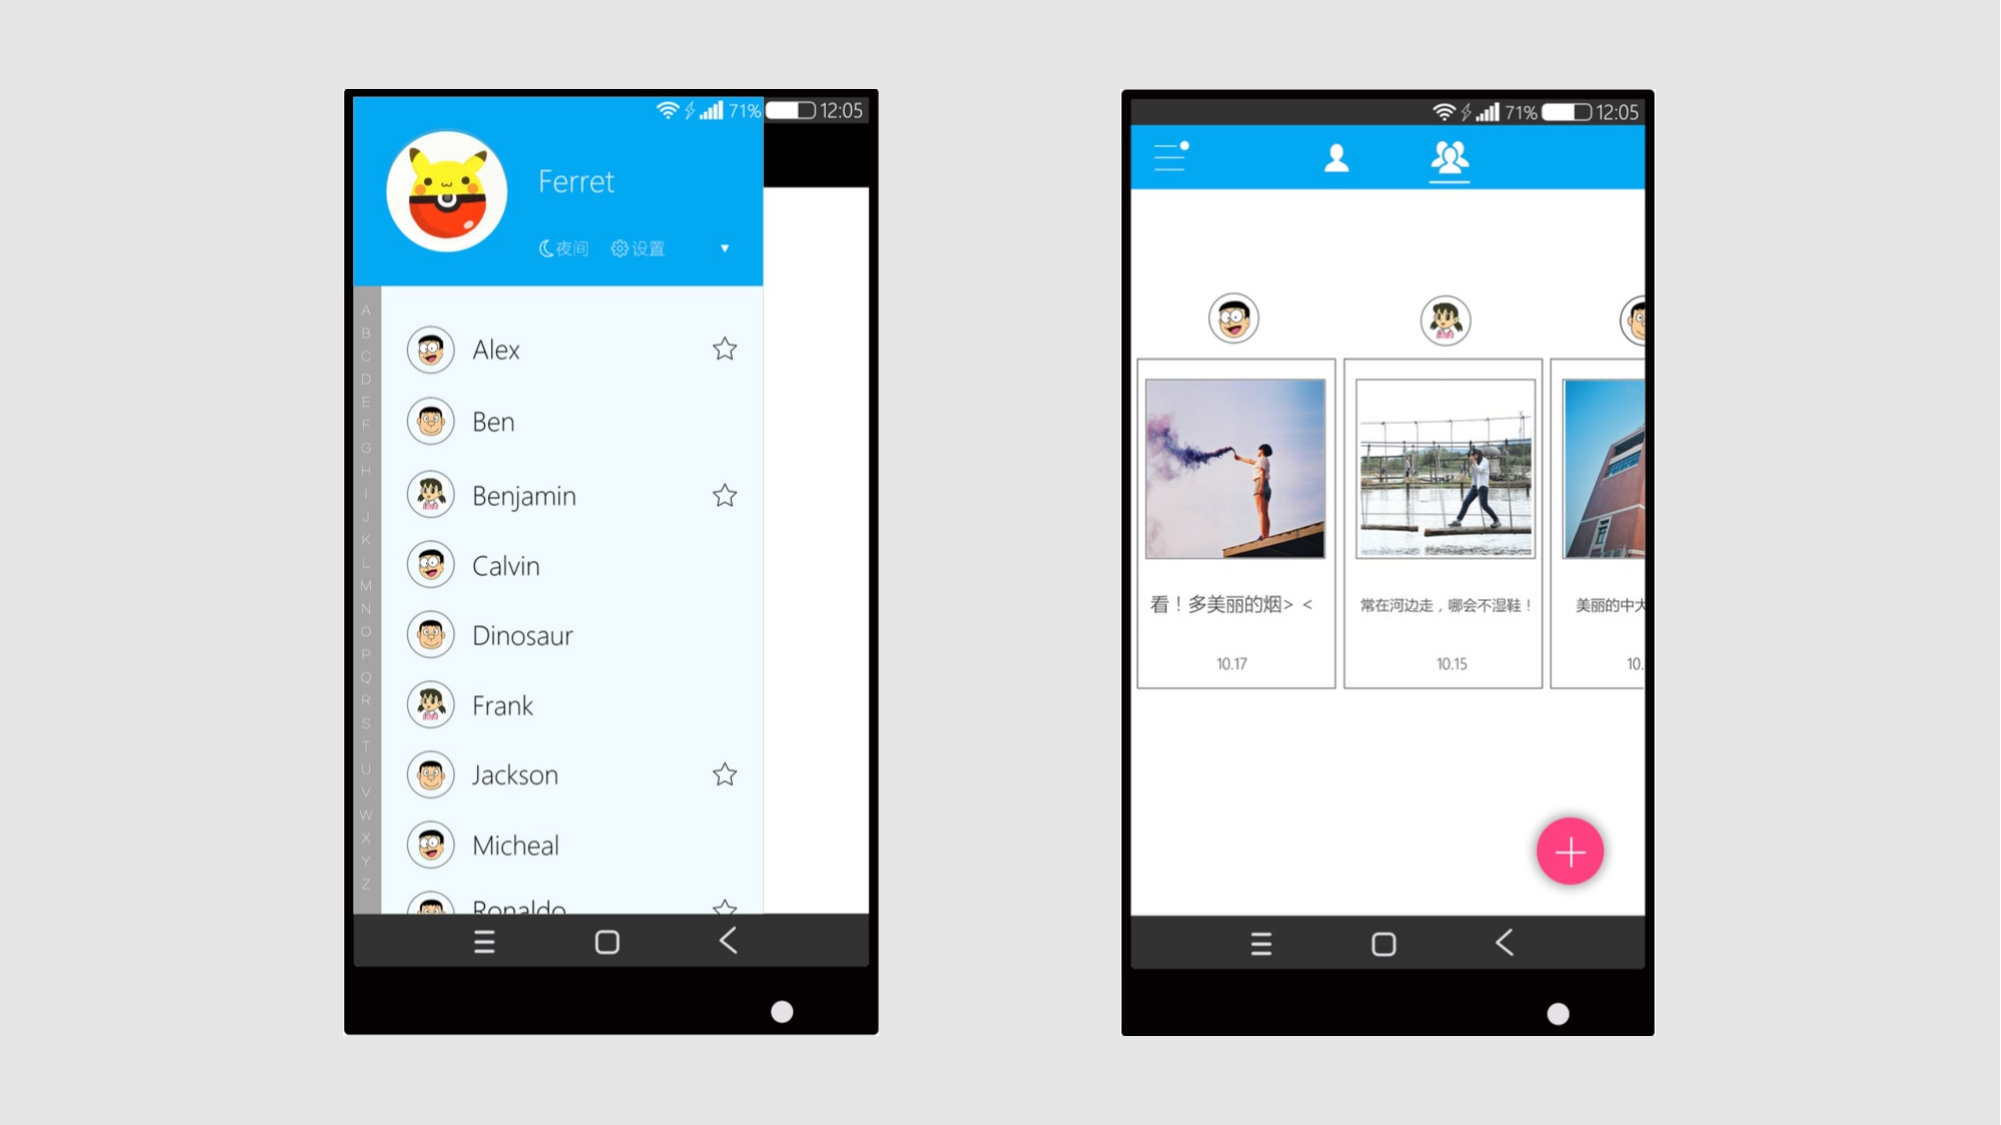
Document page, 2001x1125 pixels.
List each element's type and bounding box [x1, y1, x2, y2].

picture [343, 89, 879, 1036]
picture [1120, 89, 1656, 1036]
